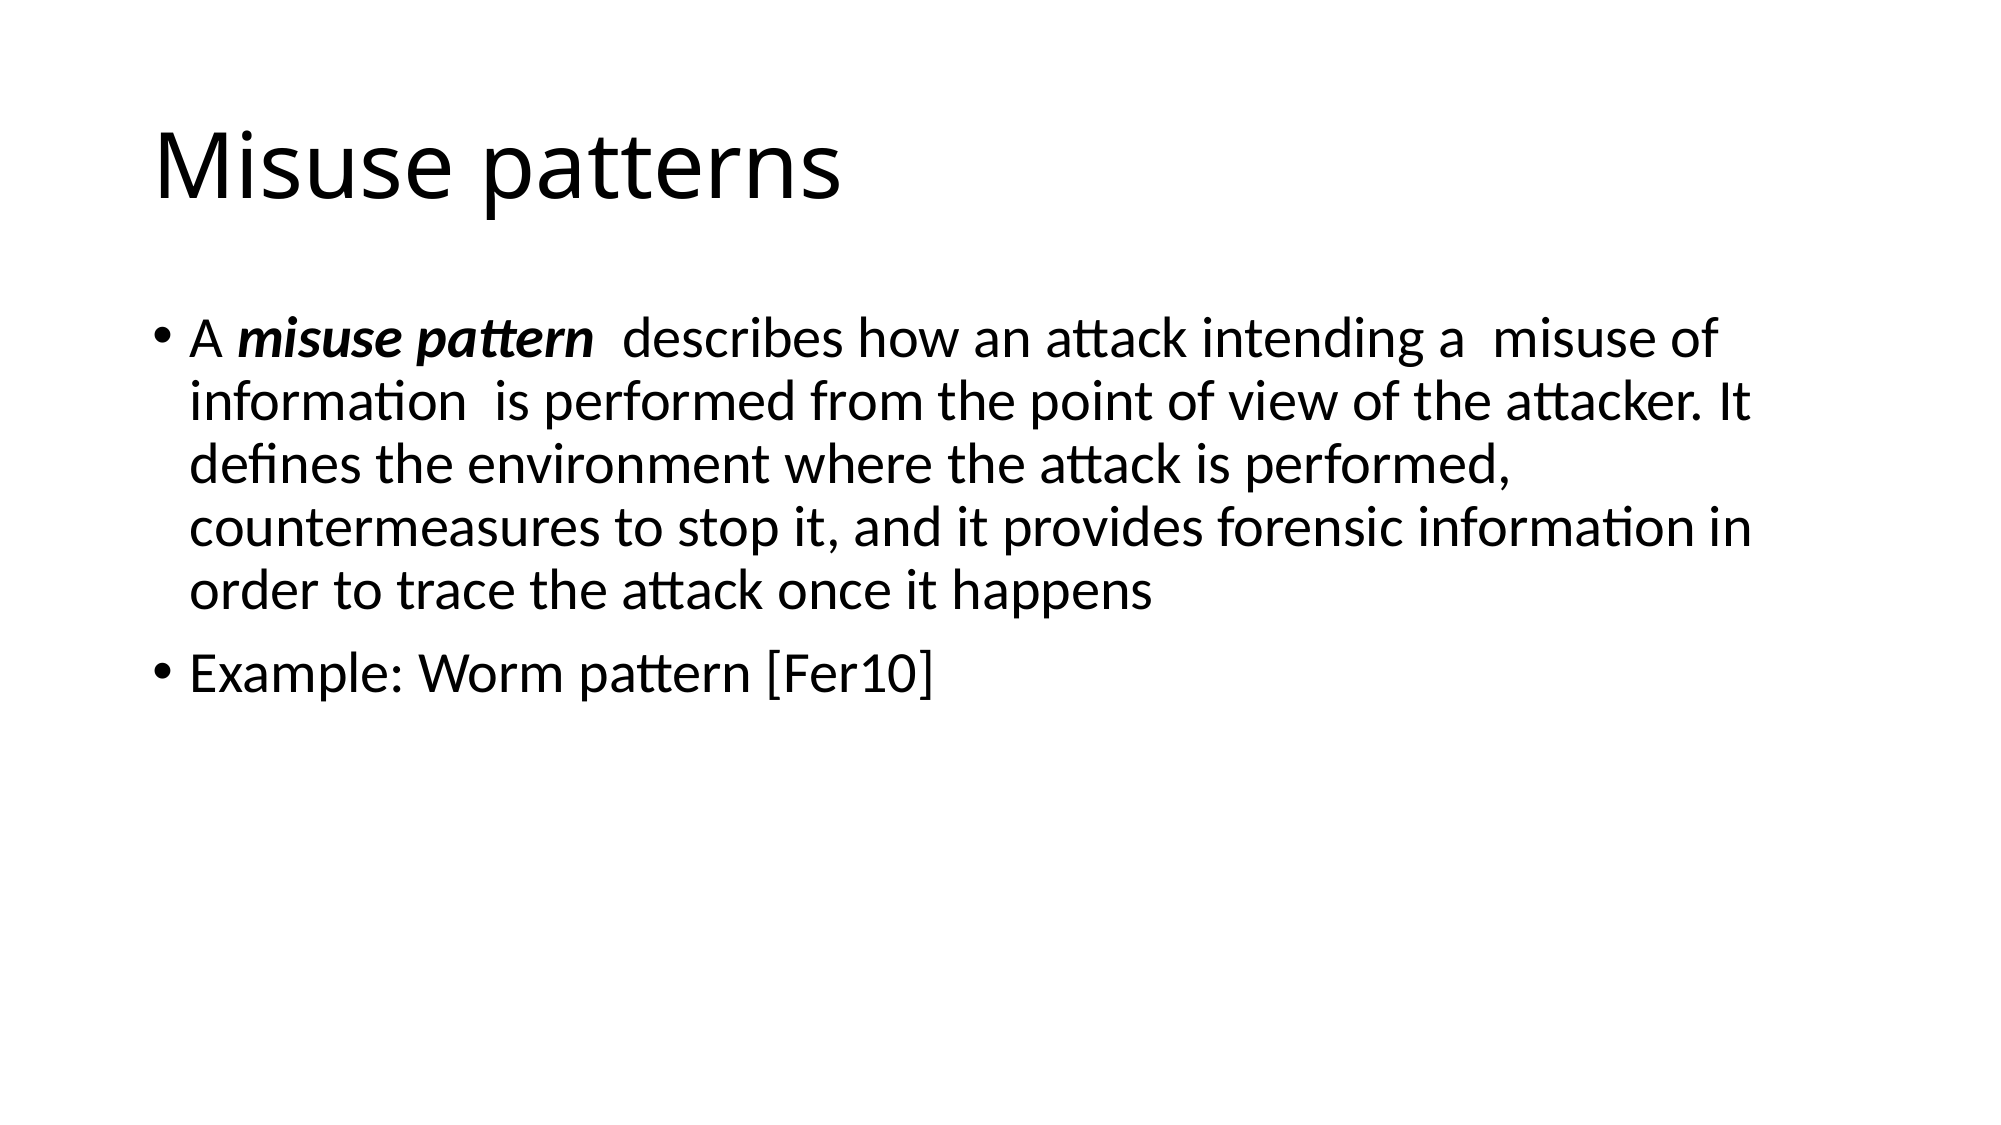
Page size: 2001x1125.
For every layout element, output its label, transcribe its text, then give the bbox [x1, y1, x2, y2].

title Misuse patterns [137, 59, 1863, 278]
list A misuse pattern describes how an attack intending a misuse of information is performed from the point of view of the attacker. It defines the environment where the attack is performed, countermeasures to stop it, and it provides forensic information in order to trace the attack once it happens Example: Worm pattern [Fer10] [137, 299, 1863, 1014]
